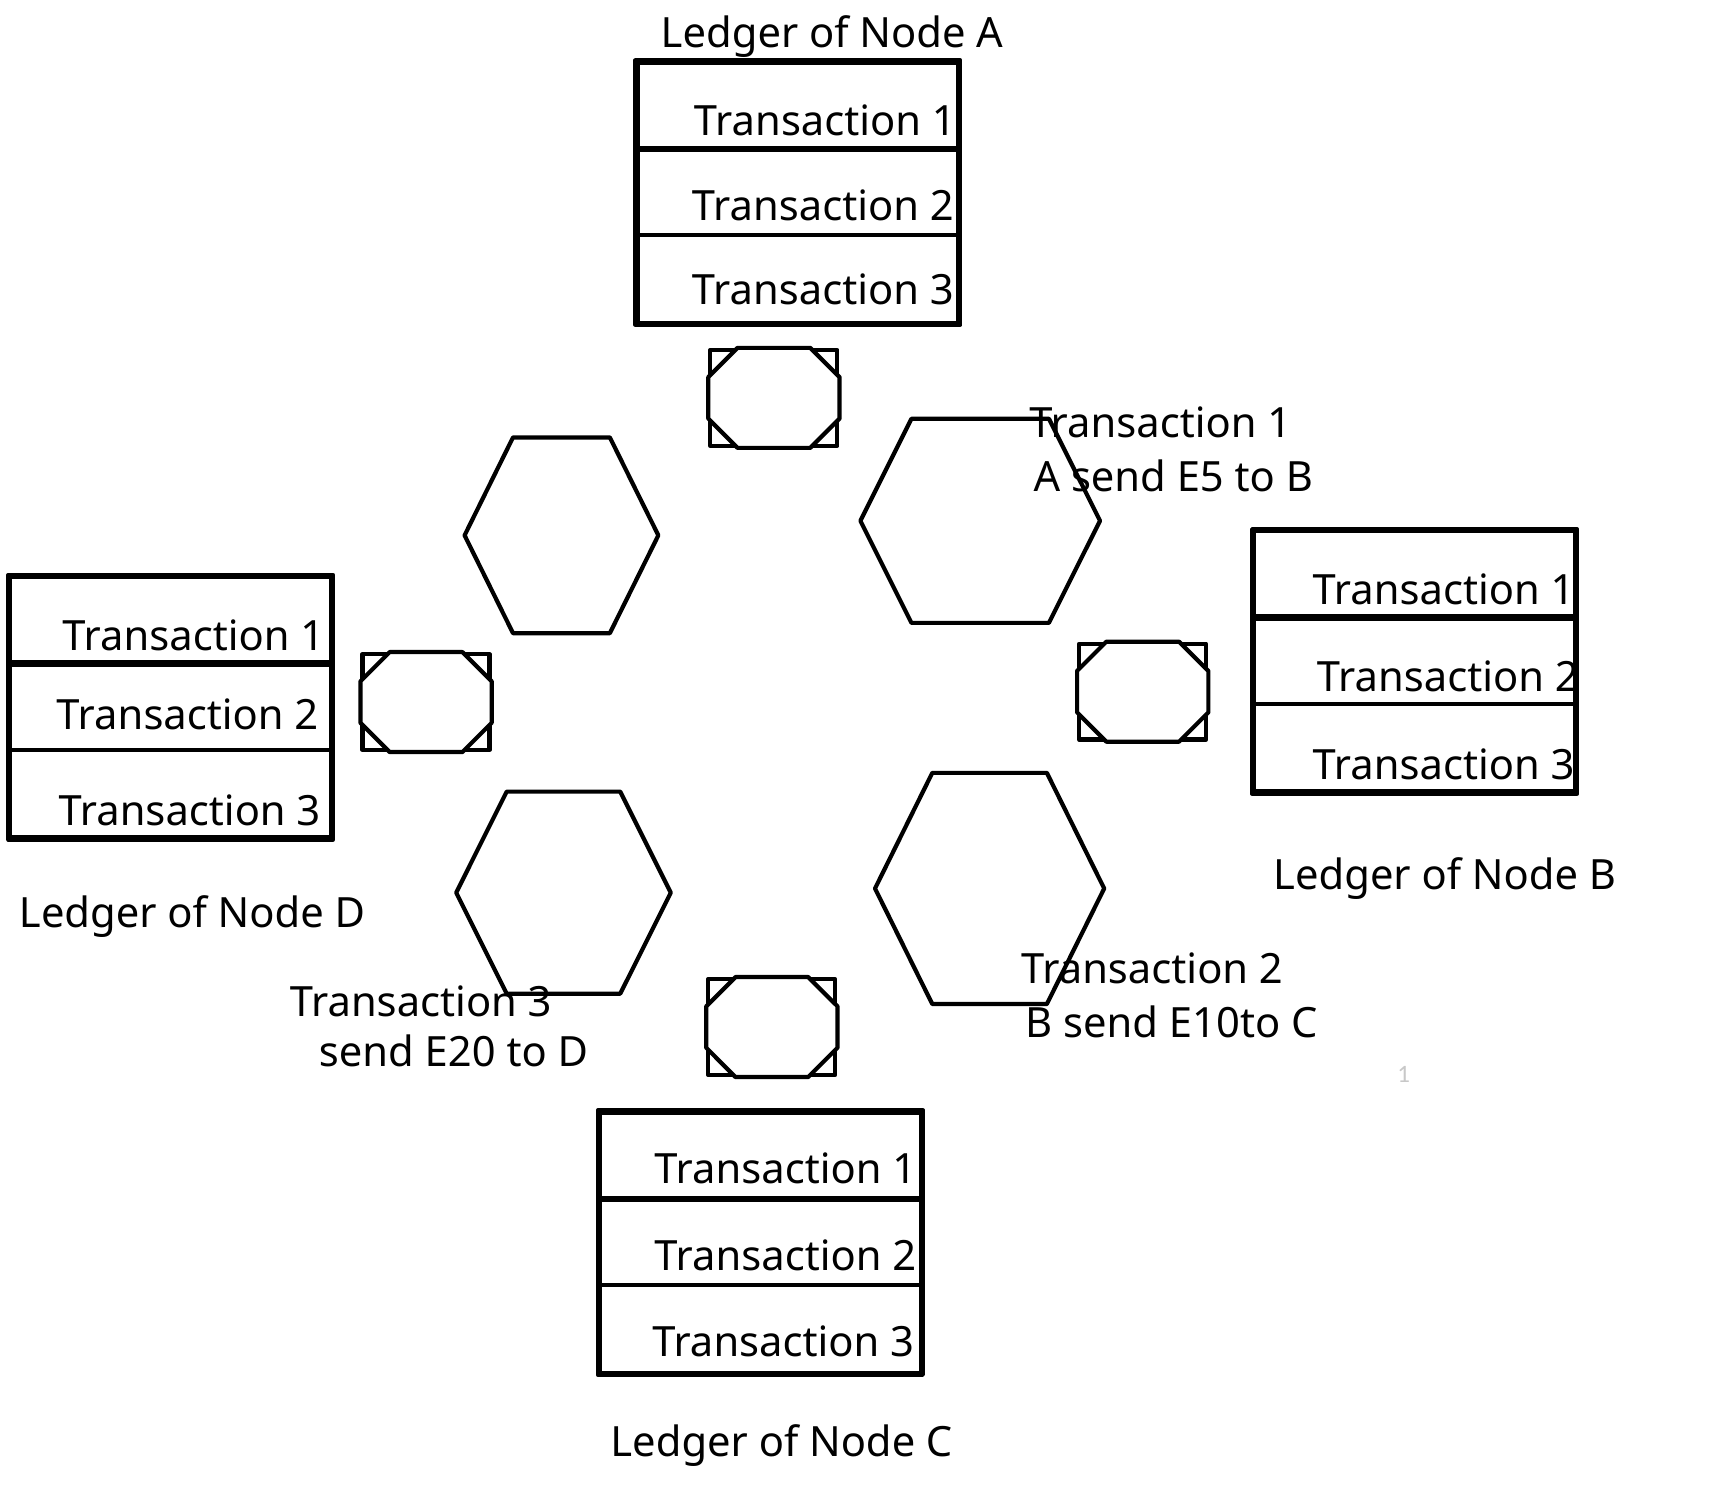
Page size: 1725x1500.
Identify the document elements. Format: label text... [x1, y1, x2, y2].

text_box [466, 654, 490, 678]
text_box Transaction 3 [43, 777, 461, 840]
text_box [1182, 715, 1207, 740]
text_box Transaction 2 [1006, 935, 1423, 998]
text_box [710, 350, 734, 374]
text_box Ledger of Node D [4, 879, 421, 942]
text_box [812, 979, 836, 1003]
text_box [1079, 643, 1104, 668]
text_box [8, 574, 334, 840]
text_box [1254, 531, 1575, 617]
text_box Transaction 2 [1302, 643, 1719, 707]
text_box [814, 350, 838, 374]
text_box [708, 979, 732, 1003]
text_box [721, 1064, 732, 1075]
text_box Transaction 1 [47, 602, 465, 665]
text_box Transaction 1 [1014, 389, 1432, 452]
text_box [1254, 618, 1575, 705]
text_box Ledger of Node C [595, 1408, 1013, 1471]
text_box [637, 149, 959, 236]
text_box [362, 665, 375, 678]
text_box [1254, 705, 1575, 792]
text_box Transaction 2 [639, 1222, 1057, 1286]
text_box [464, 437, 659, 634]
text_box [1252, 529, 1578, 794]
text_box [710, 422, 734, 446]
text_box [10, 750, 332, 838]
text_box [600, 1112, 921, 1198]
text_box [10, 577, 332, 663]
text_box Transaction 2 [677, 172, 1094, 236]
text_box Transaction 1 [1297, 556, 1715, 619]
text_box [360, 654, 492, 753]
text_box [597, 1110, 923, 1375]
text_box [600, 1286, 921, 1373]
text_box Transaction 2 [41, 681, 459, 744]
text_box [814, 422, 838, 446]
text_box [10, 664, 332, 750]
text_box [706, 977, 838, 1078]
text_box Transaction 3 [274, 968, 692, 1032]
text_box [637, 62, 959, 148]
text_box B send E10to C [1010, 989, 1428, 1052]
text_box [708, 347, 840, 448]
text_box [860, 418, 1101, 623]
text_box [1182, 643, 1207, 668]
text_box Transaction 1 [639, 1135, 1057, 1198]
text_box Transaction 1 [679, 87, 1096, 150]
text_box [875, 772, 1105, 1005]
text_box [456, 791, 671, 968]
text_box [362, 744, 386, 750]
text_box Transaction 3 [637, 1308, 1055, 1371]
slide_number ‹#› [1074, 1052, 1425, 1103]
text_box Transaction 3 [677, 256, 1094, 319]
text_box [1077, 641, 1209, 742]
text_box Ledger of Node A [645, 0, 1063, 63]
text_box Ledger of Node B [1258, 841, 1675, 905]
text_box A send E5 to B [1018, 443, 1436, 507]
text_box send E20 to D [304, 1018, 721, 1082]
text_box [466, 726, 490, 750]
text_box Transaction 3 [1297, 731, 1715, 794]
text_box [600, 1199, 921, 1286]
text_box [637, 236, 959, 323]
text_box [812, 1051, 836, 1075]
text_box [1079, 716, 1103, 740]
